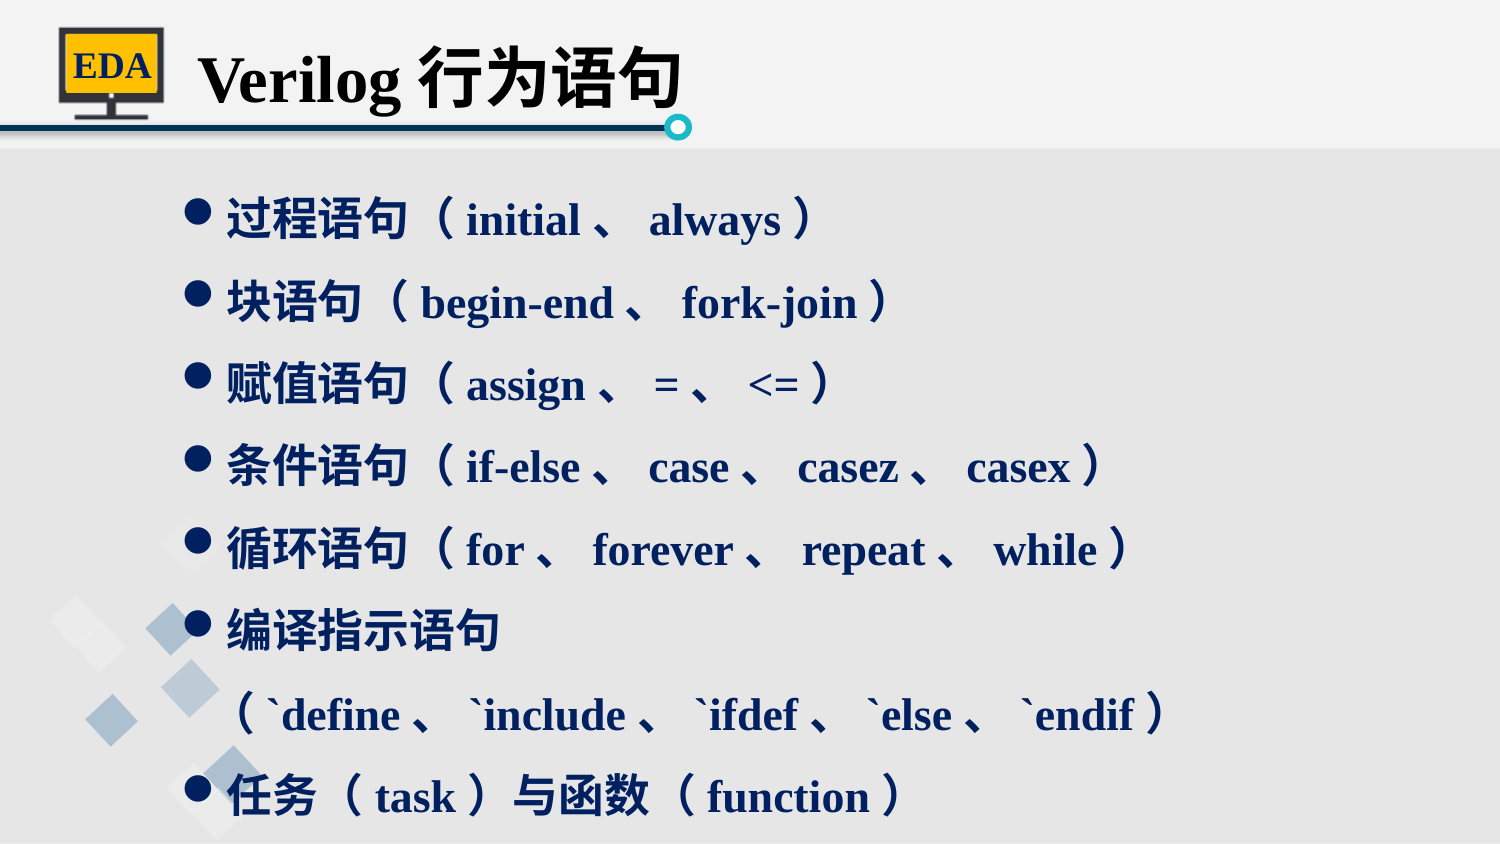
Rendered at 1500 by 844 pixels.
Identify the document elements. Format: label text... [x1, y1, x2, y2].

text_box 过程语句（initial、always） 块语句（begin-end、fork-join） 赋值语句（assign、=、<=） 条件语句（if-else、case、casez、casex） 循环语句（for、forever、repeat、while） 编译指示语句（`define、`include、`ifdef、`else、`endif） 任务（task）与函数（function） 顺序执行与并发执行 [166, 154, 1460, 691]
text_box Verilog行为语句 [182, 0, 1476, 159]
